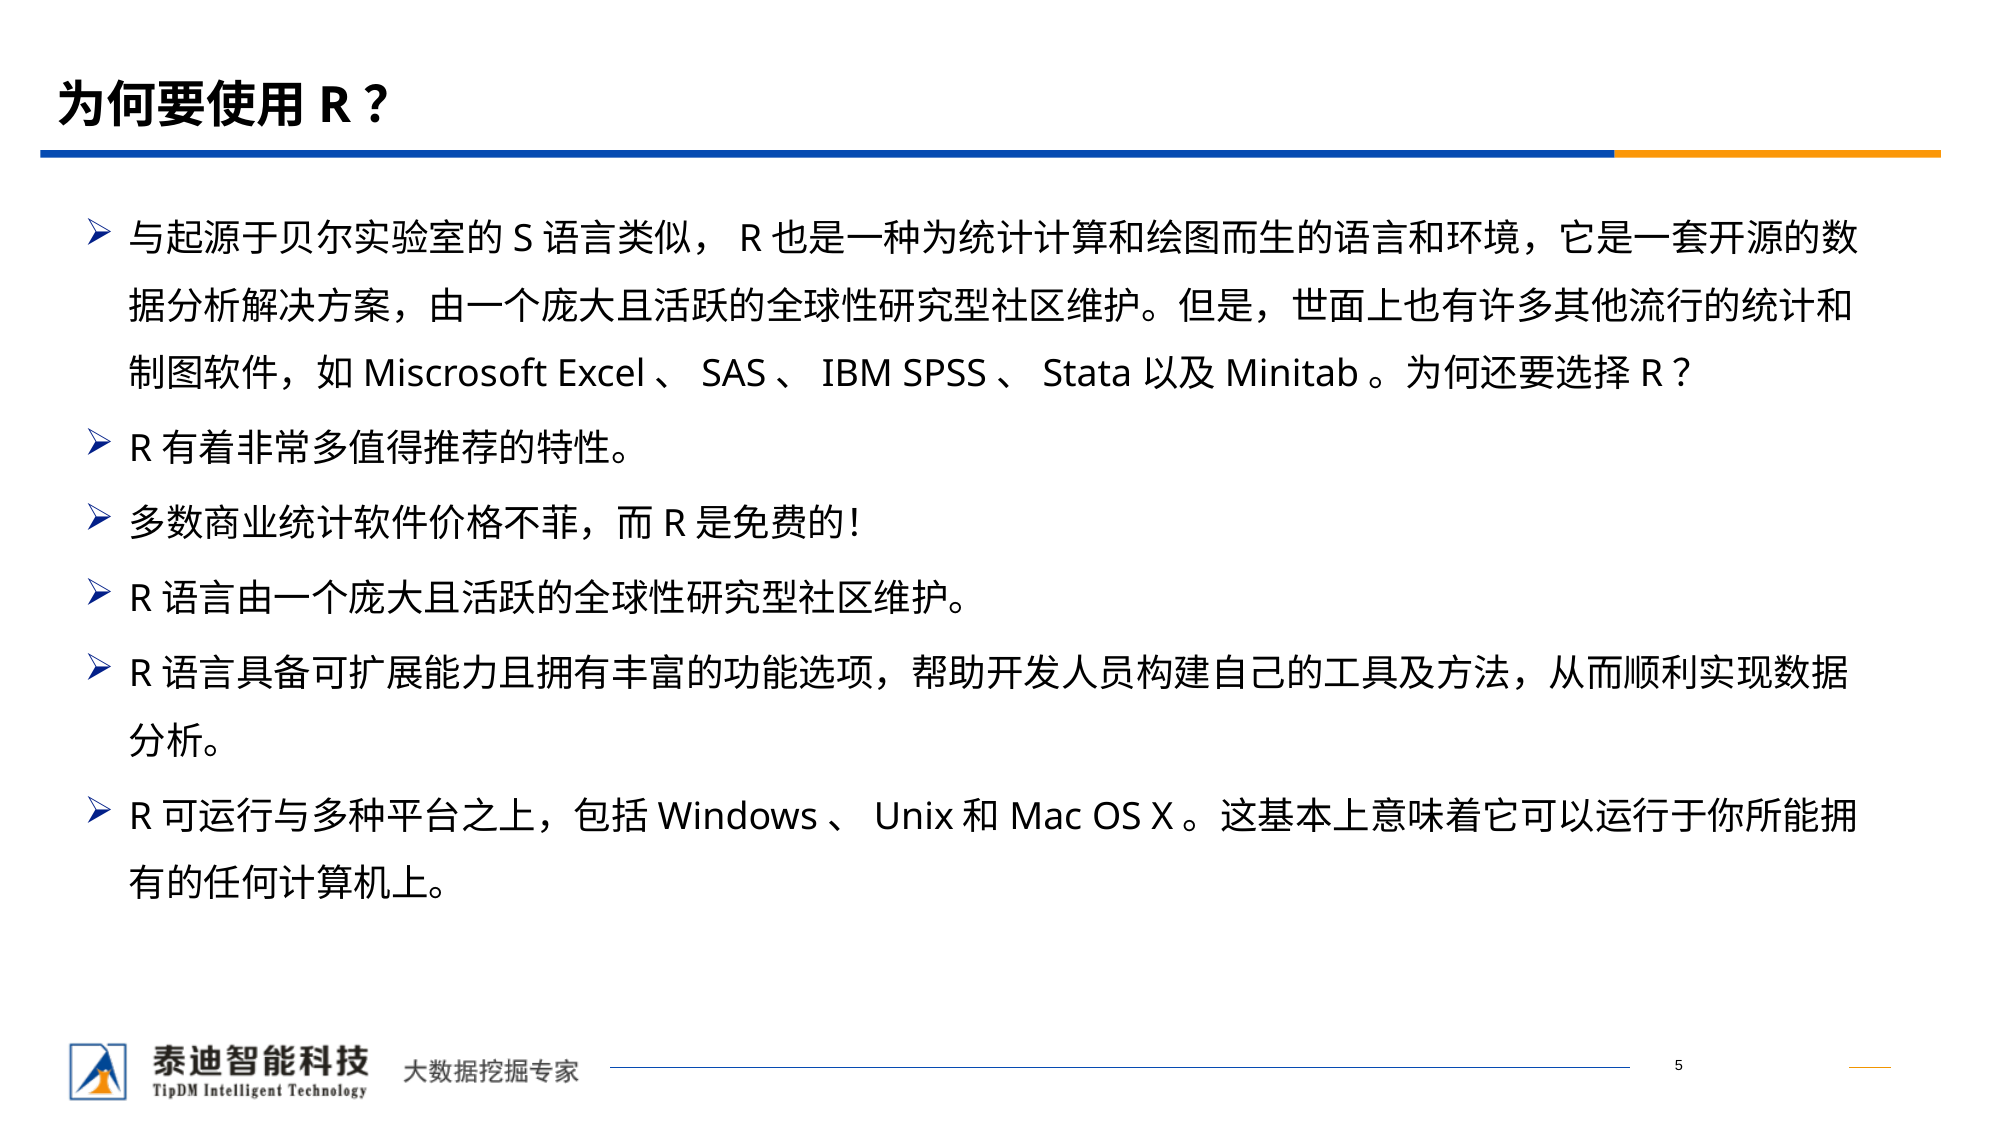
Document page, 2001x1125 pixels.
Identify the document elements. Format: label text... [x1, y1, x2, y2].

list 与起源于贝尔实验室的S语言类似，R也是一种为统计计算和绘图而生的语言和环境，它是一套开源的数据分析解决方案，由一个庞大且活跃的全球性研究型社区维护。但是，世面上也有许多其他流行的统计和制图软件，如Miscrosoft Excel、SAS、IBM SPSS、Stata以及Minitab。为何还要选择R？ R有着非常多值得推荐的特性。 多数商业统计软件价格不菲，而R是免费的！ R语言由一个庞大且活跃的全球性研究型社区维护。 R语言具备可扩展能力且拥有丰富的功能选项，帮助开发人员构建自己的工具及方法，从而顺利实现数据分析。 R可运行与多种平台之上，包括Windows、Unix和Mac OS X。这基本上意味着它可以运行于你所能拥有的任何计算机上。 [69, 184, 1892, 1003]
title 为何要使用R？ [41, 58, 1842, 146]
picture [40, 1029, 617, 1107]
